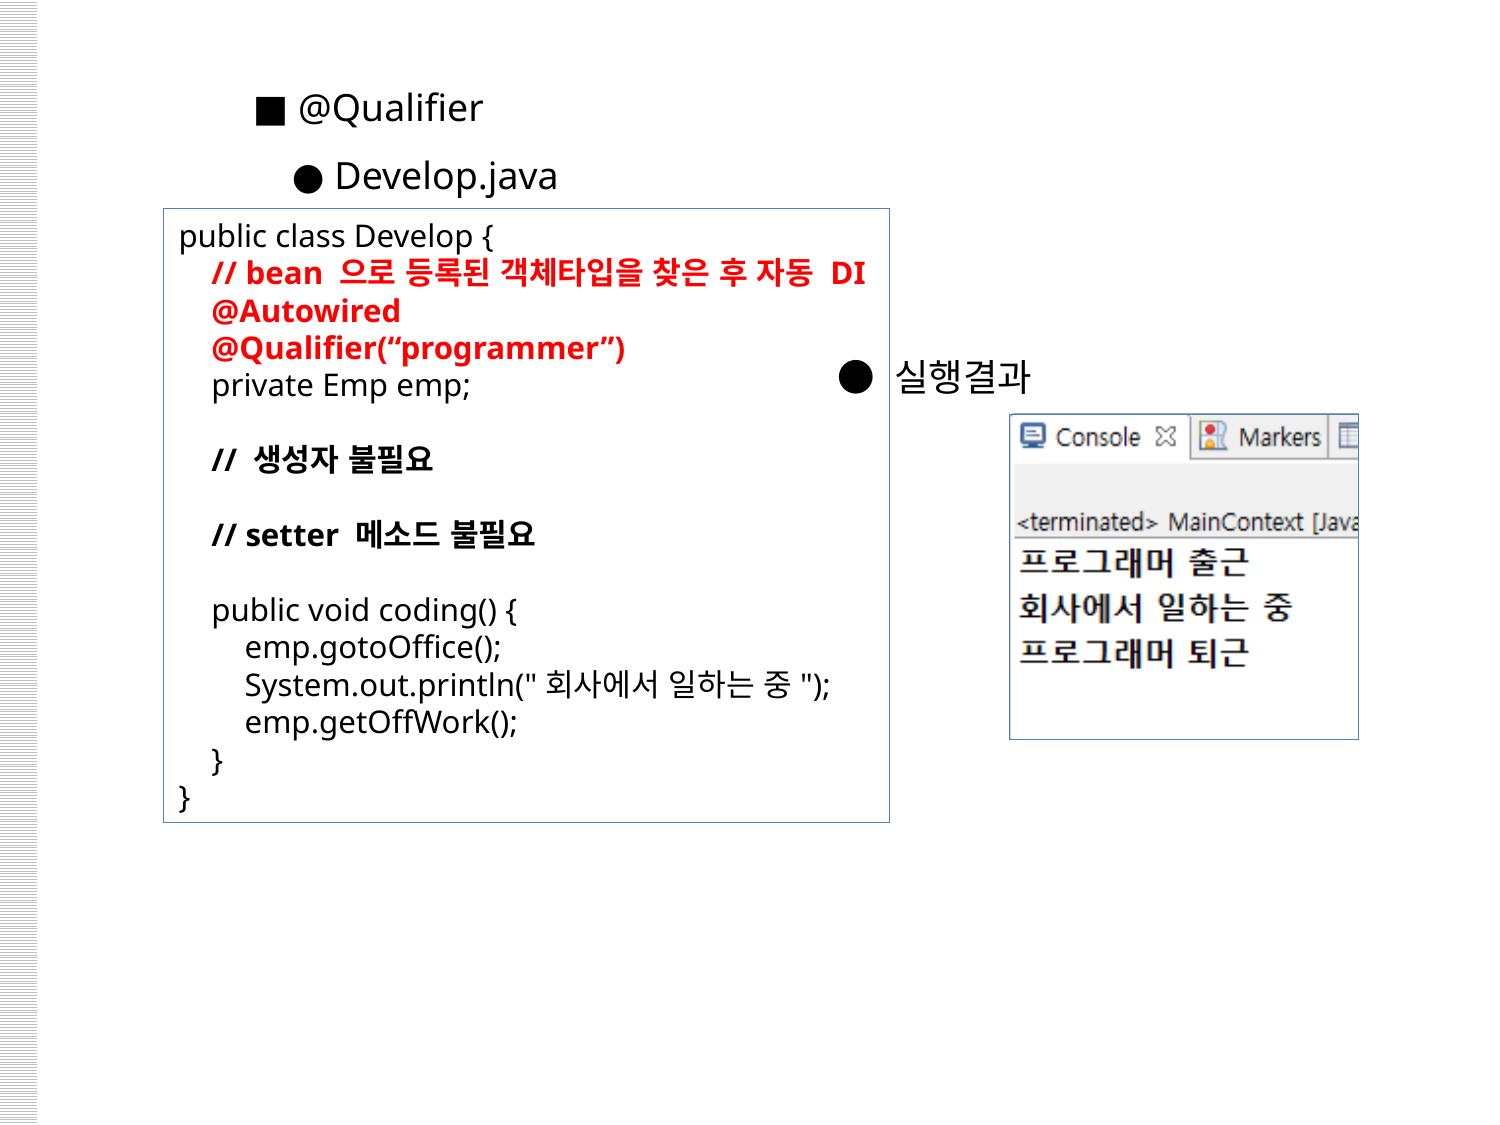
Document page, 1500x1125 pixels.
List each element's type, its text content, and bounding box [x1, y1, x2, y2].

text_box public class Develop { // bean 으로 등록된 객체타입을 찾은 후 자동 DI @Autowired @Qualifier(“programmer”) private Emp emp; // 생성자 불필요 // setter 메소드 불필요 public void coding() { emp.gotoOffice(); System.out.println("회사에서 일하는 중"); emp.getOffWork(); } } [163, 208, 890, 823]
text_box ■ @Qualifier ● Develop.java ● 실행결과 [238, 54, 1048, 407]
picture [1009, 413, 1360, 740]
